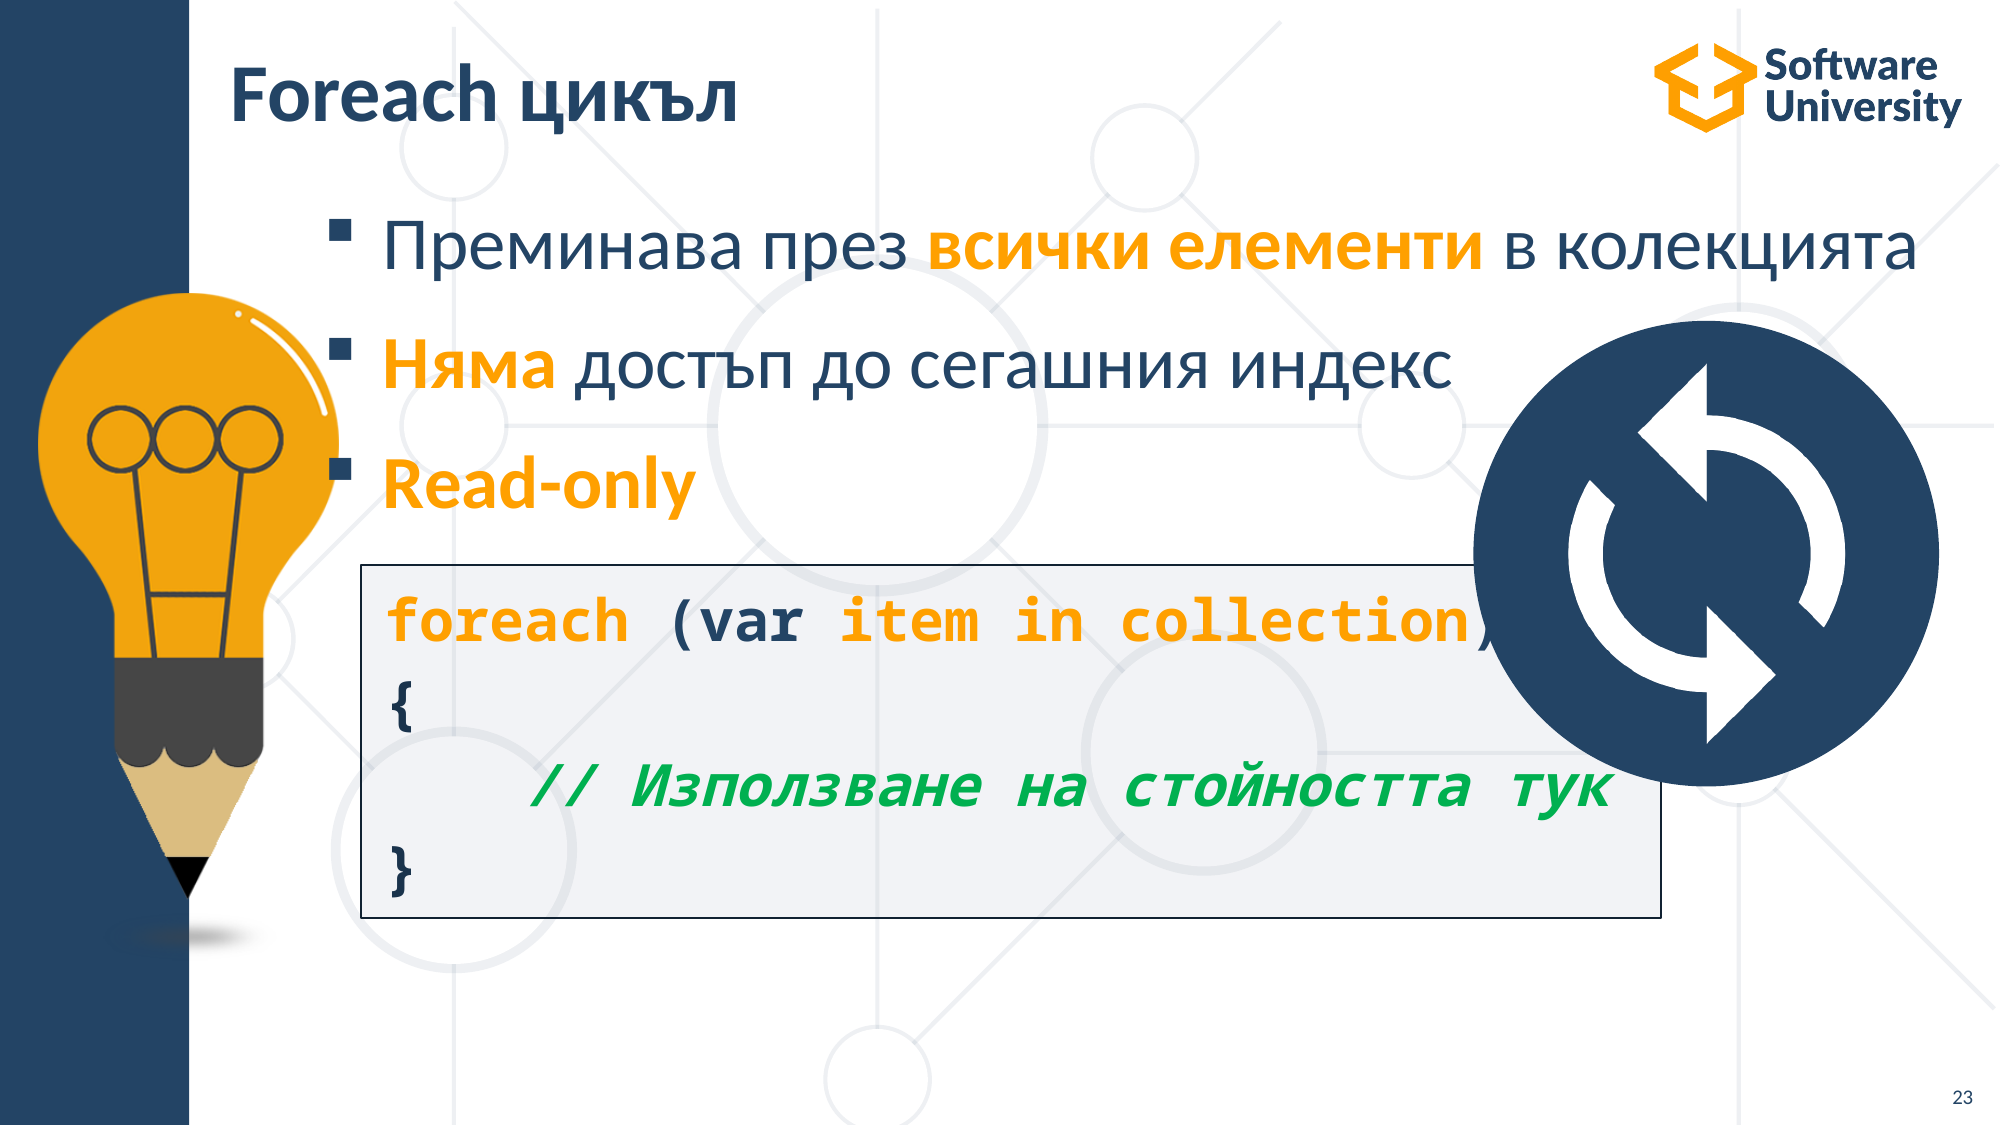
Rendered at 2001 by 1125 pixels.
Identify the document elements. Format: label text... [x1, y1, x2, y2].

list Преминава през всички елементи в колекцията Няма достъп до сегашния индекс Read-only [306, 183, 1968, 1094]
text_box 23 [1927, 1067, 1989, 1117]
title Foreach цикъл [212, 16, 1628, 162]
picture [38, 293, 306, 961]
picture [1641, 31, 1973, 145]
text_box foreach (var item in collection) { // Използване на стойността тук } [361, 564, 1661, 918]
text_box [1474, 322, 1938, 786]
